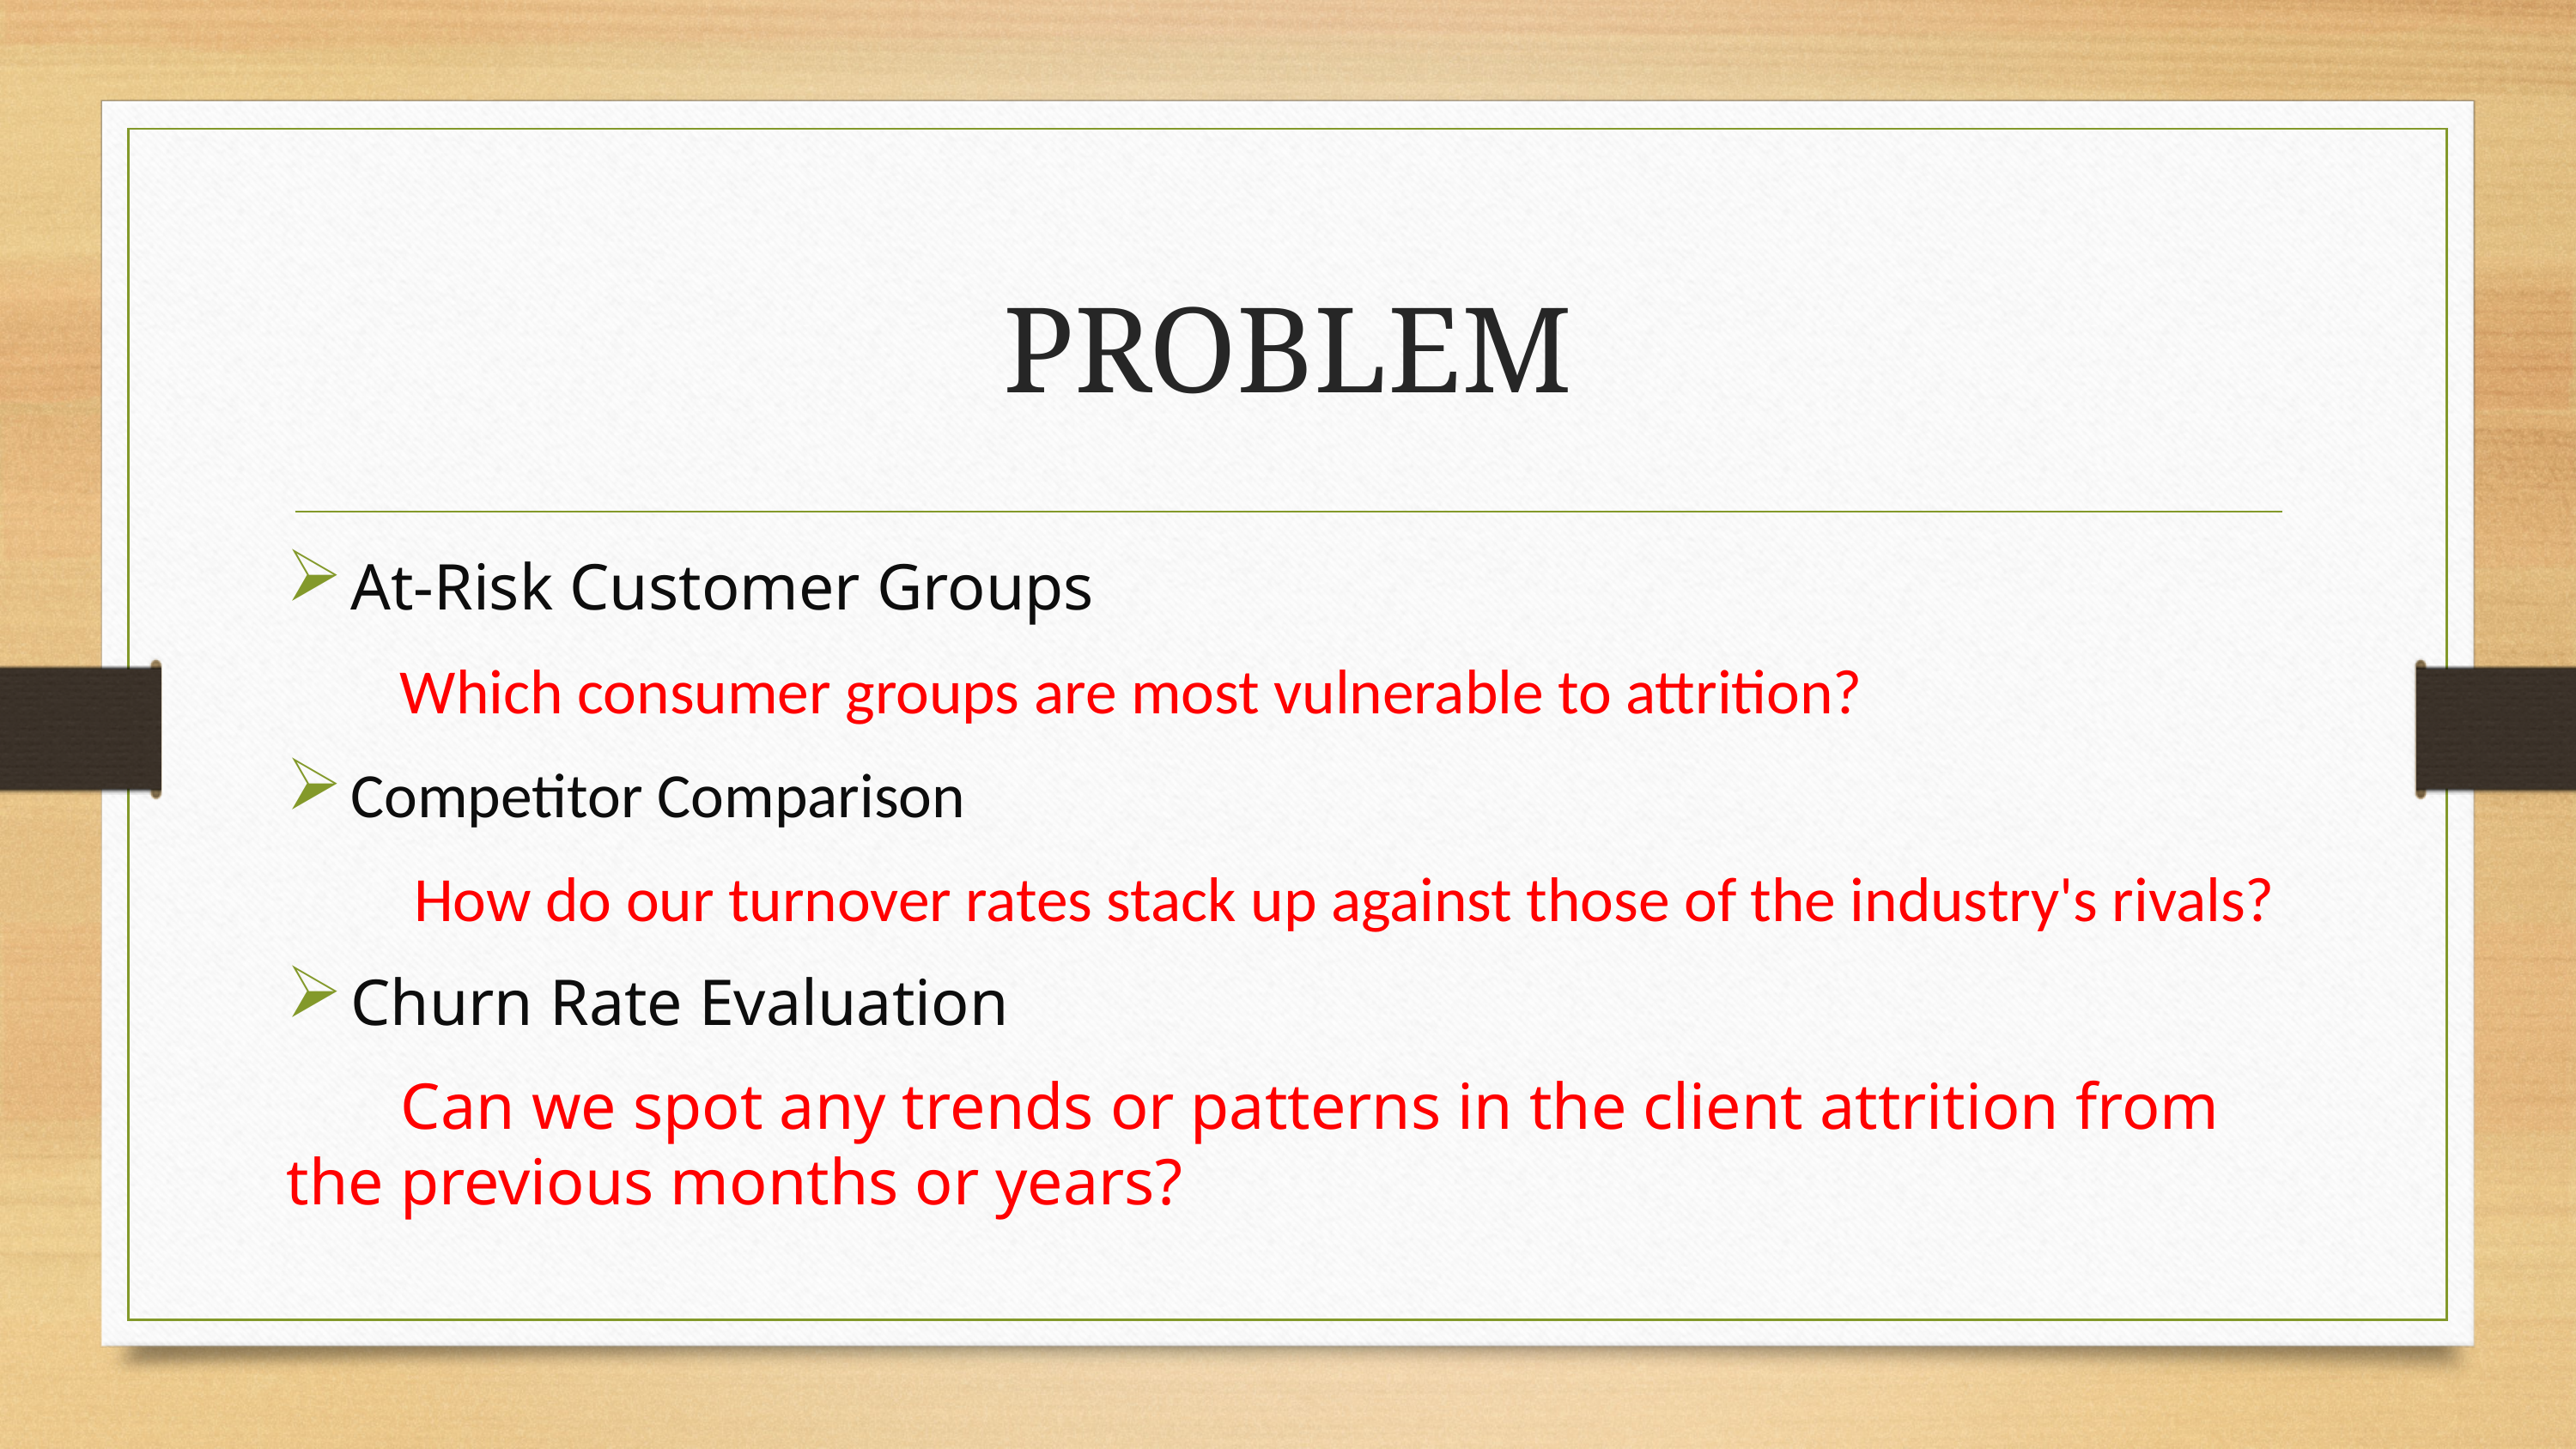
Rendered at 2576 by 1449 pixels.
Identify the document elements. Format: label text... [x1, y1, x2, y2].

title PROBLEM [273, 207, 2303, 483]
picture [0, 0, 2576, 1449]
list At-Risk Customer Groups Which consumer groups are most vulnerable to attrition? Competitor Comparison How do our turnover rates stack up against those of the industry's rivals? Churn Rate Evaluation Can we spot any trends or patterns in the client attrition from the previous months or years? [273, 540, 2303, 1241]
